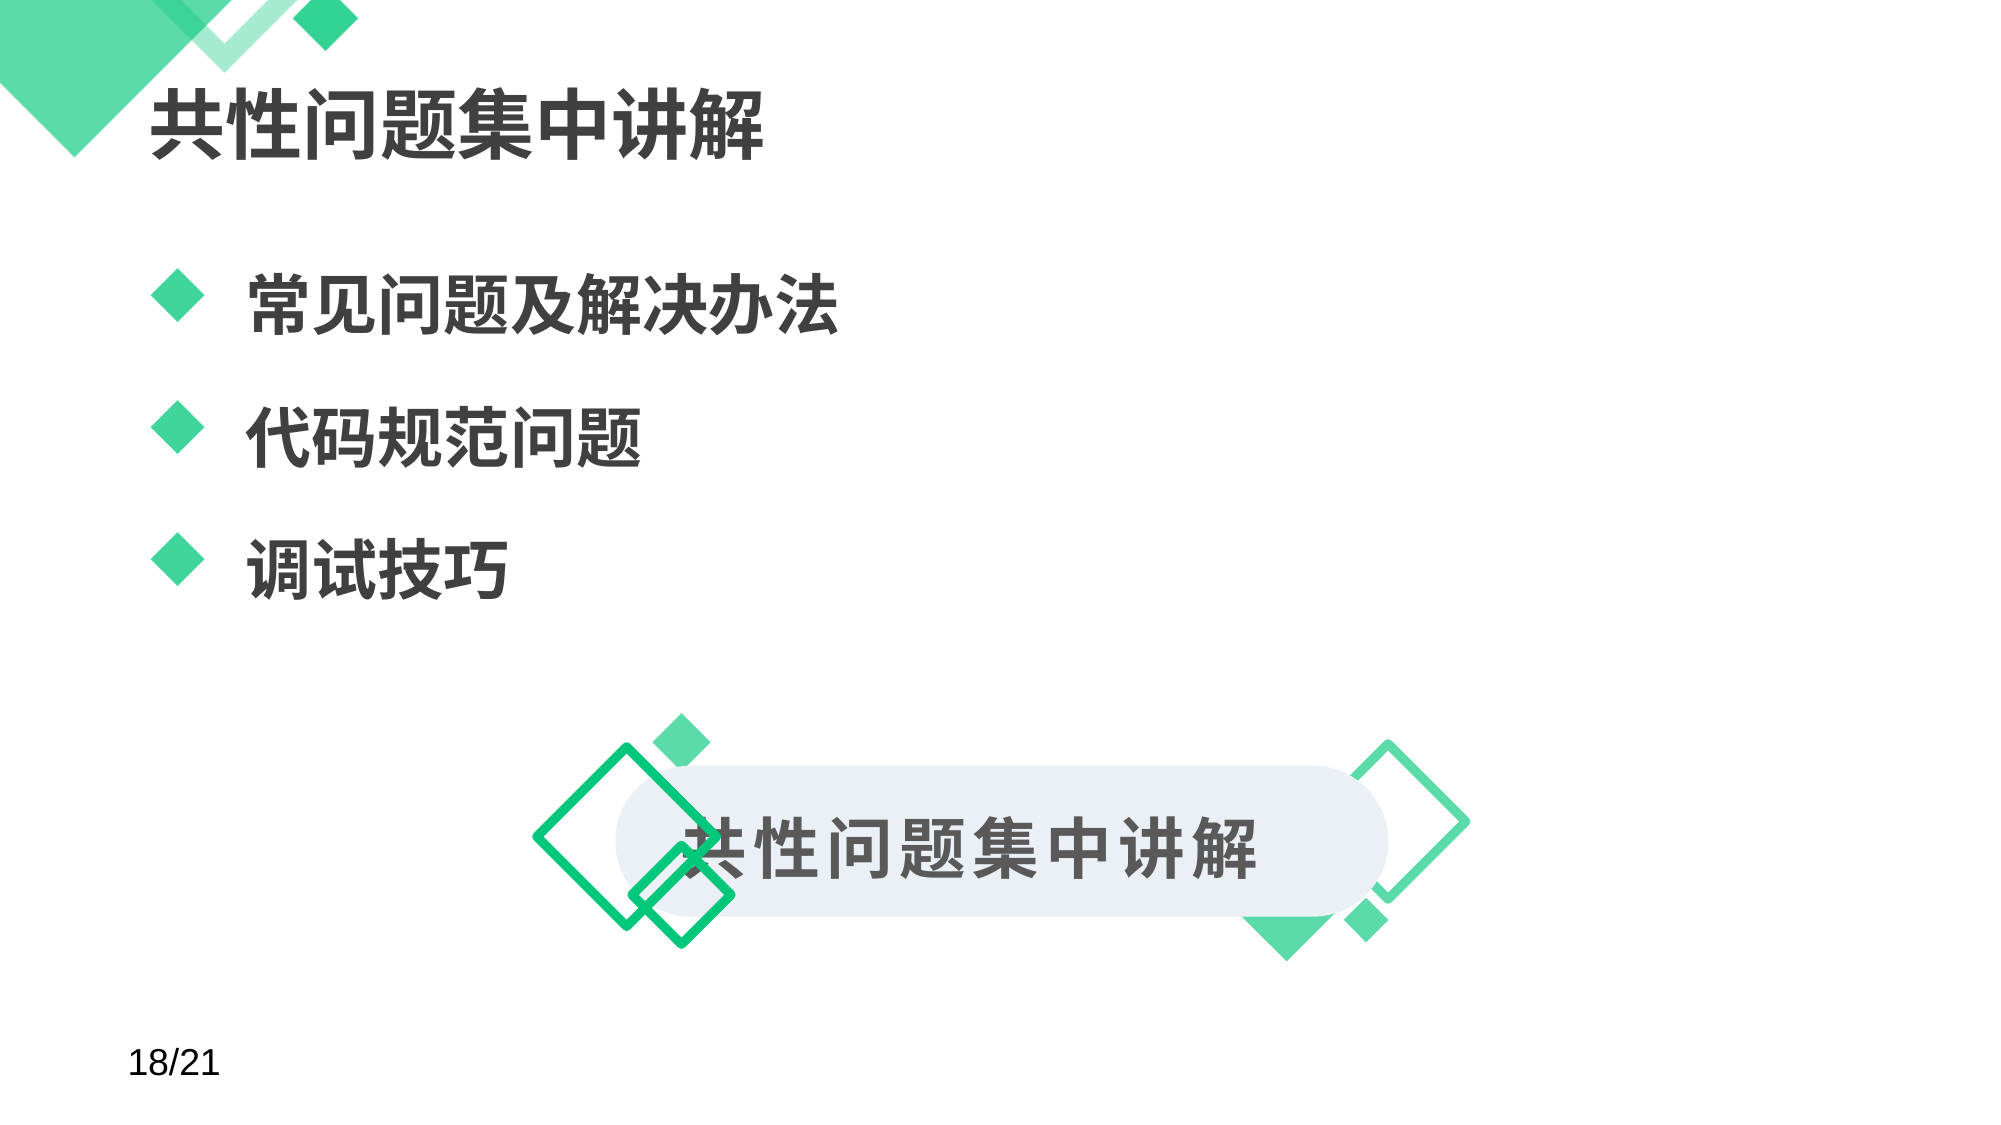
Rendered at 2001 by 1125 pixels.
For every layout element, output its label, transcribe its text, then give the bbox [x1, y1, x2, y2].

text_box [562, 721, 1444, 939]
title 共性问题集中讲解 [129, 45, 1692, 201]
picture [0, 0, 2000, 1125]
list 常见问题及解决办法 代码规范问题 调试技巧 [126, 214, 1880, 1006]
